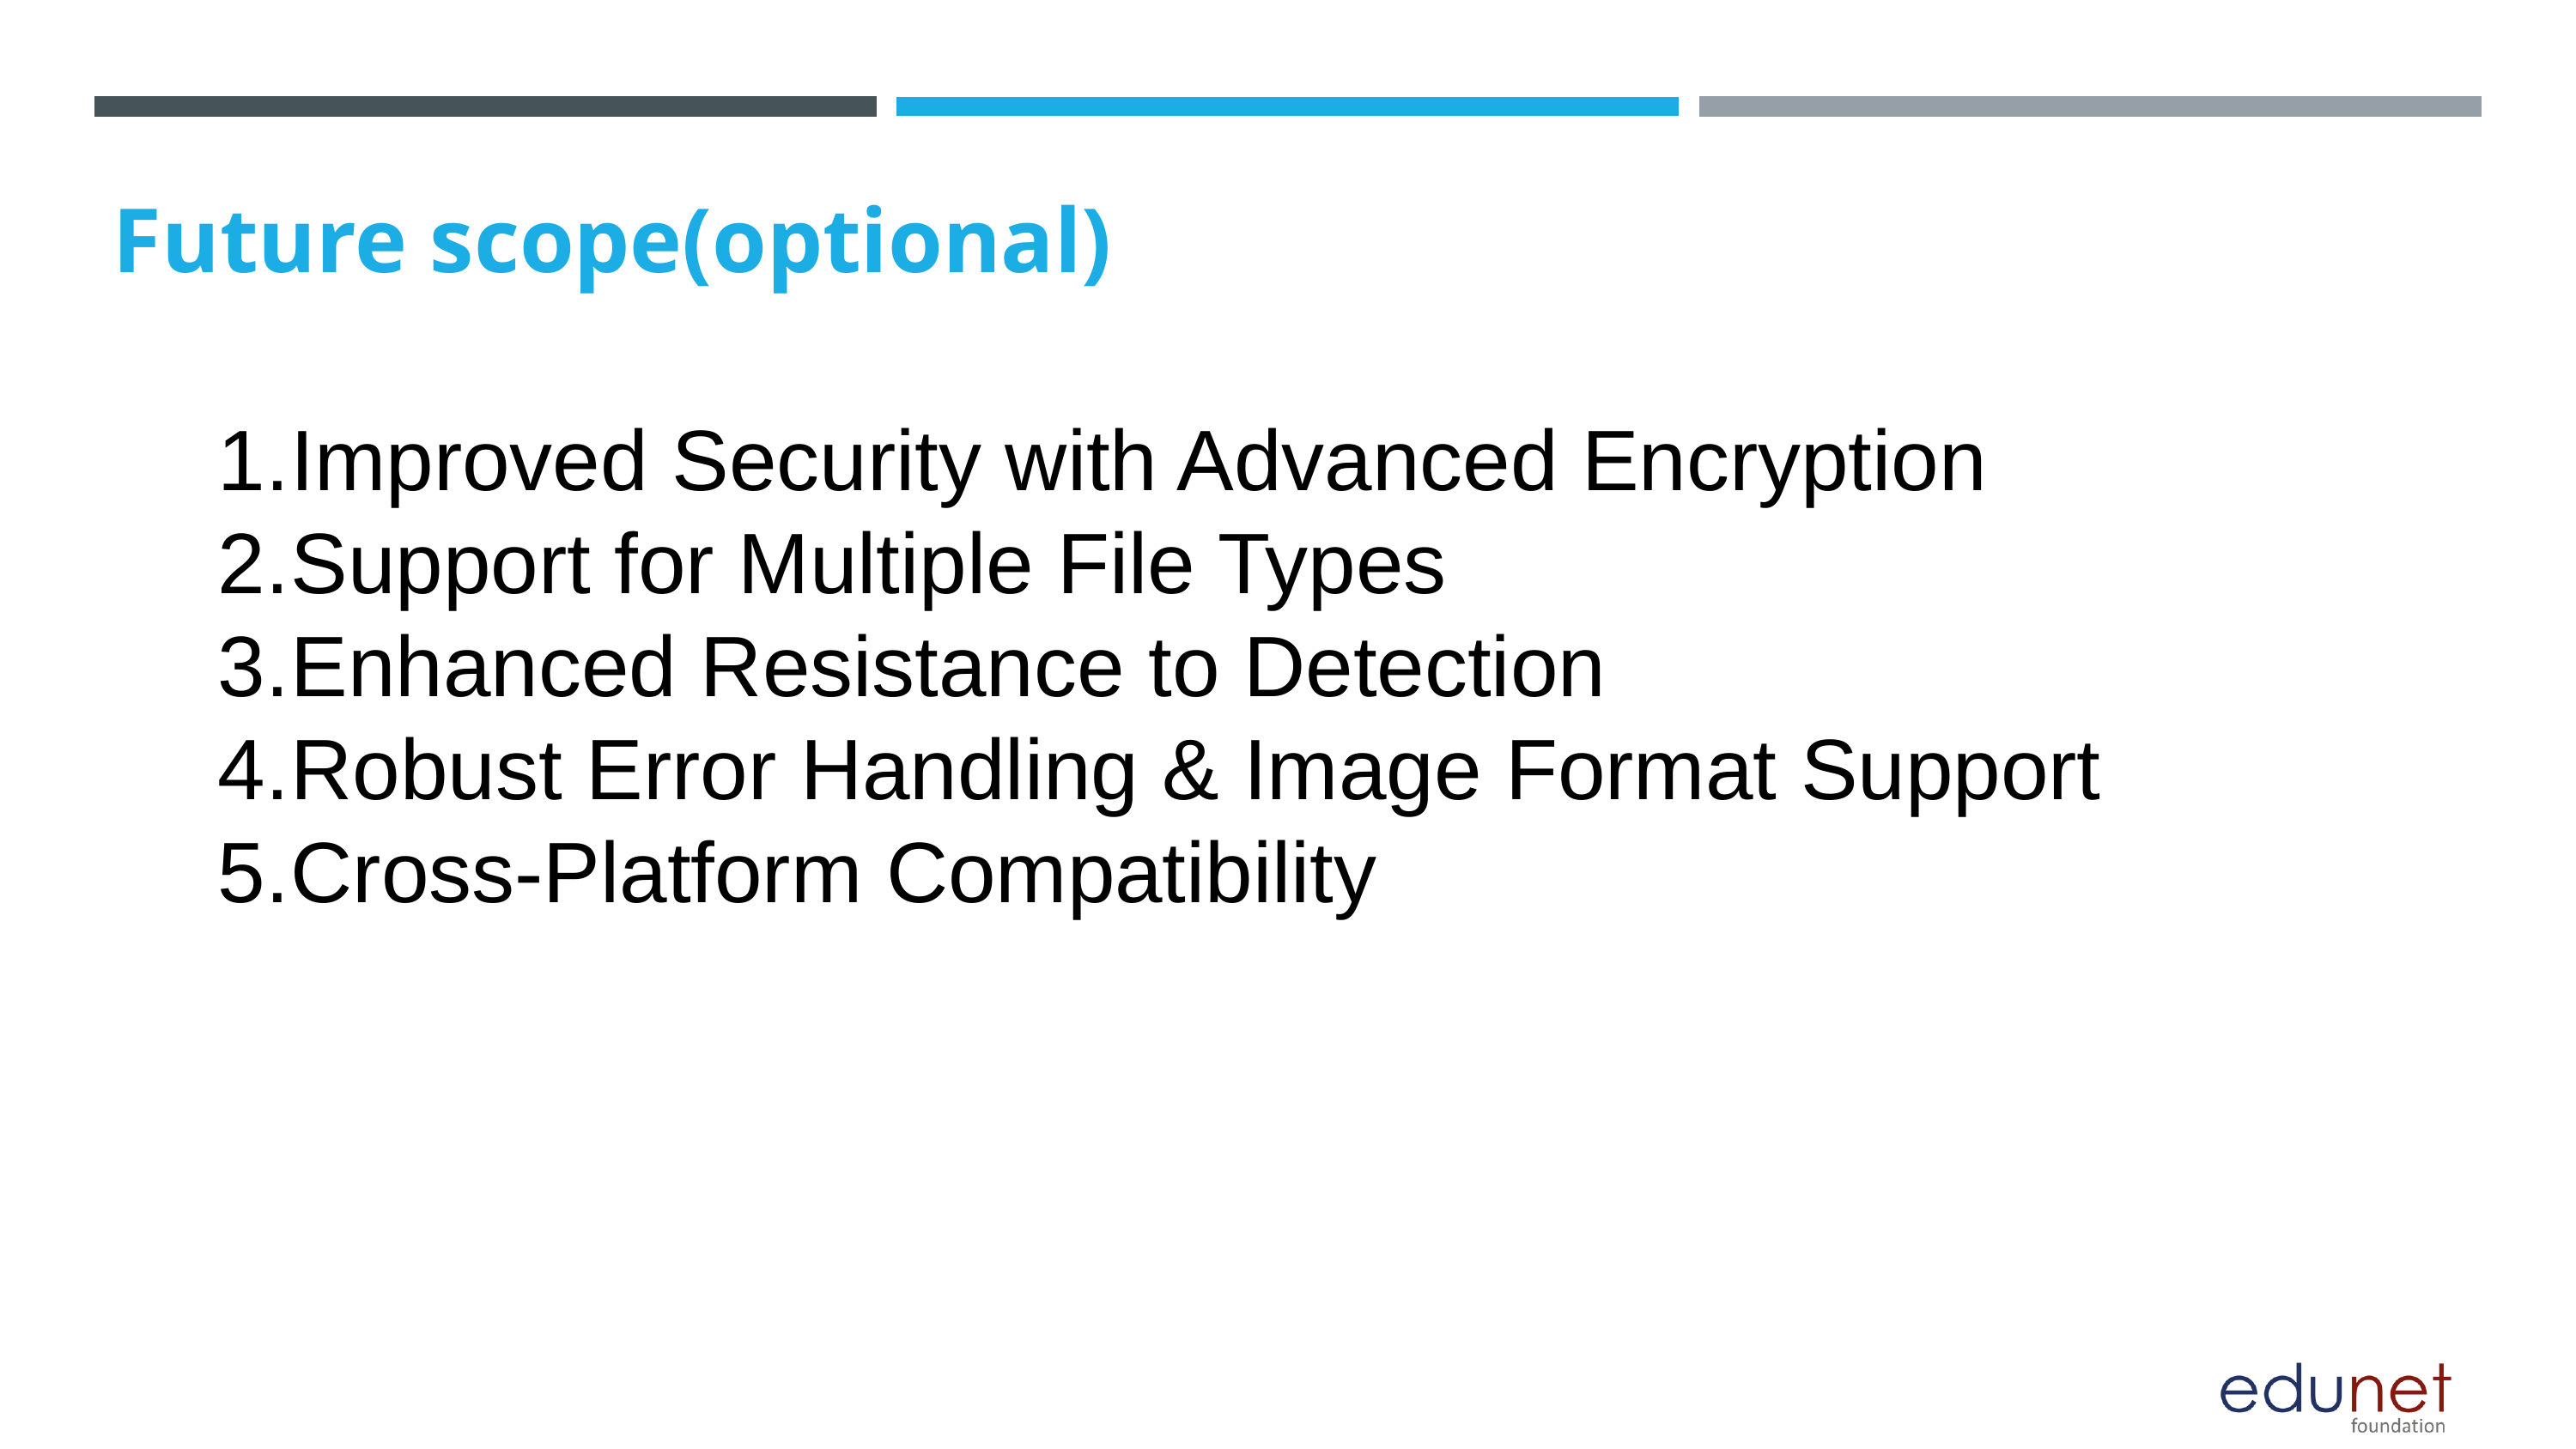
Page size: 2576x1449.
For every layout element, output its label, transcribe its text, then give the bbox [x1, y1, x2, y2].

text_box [94, 96, 878, 118]
text_box [2215, 1360, 2454, 1437]
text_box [1698, 95, 2482, 118]
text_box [896, 96, 1680, 117]
text_box Improved Security with Advanced Encryption Support for Multiple File Types Enhanced Resistance to Detection Robust Error Handling & Image Format Support Cross-Platform Compatibility [144, 404, 2105, 1023]
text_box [112, 178, 2445, 291]
